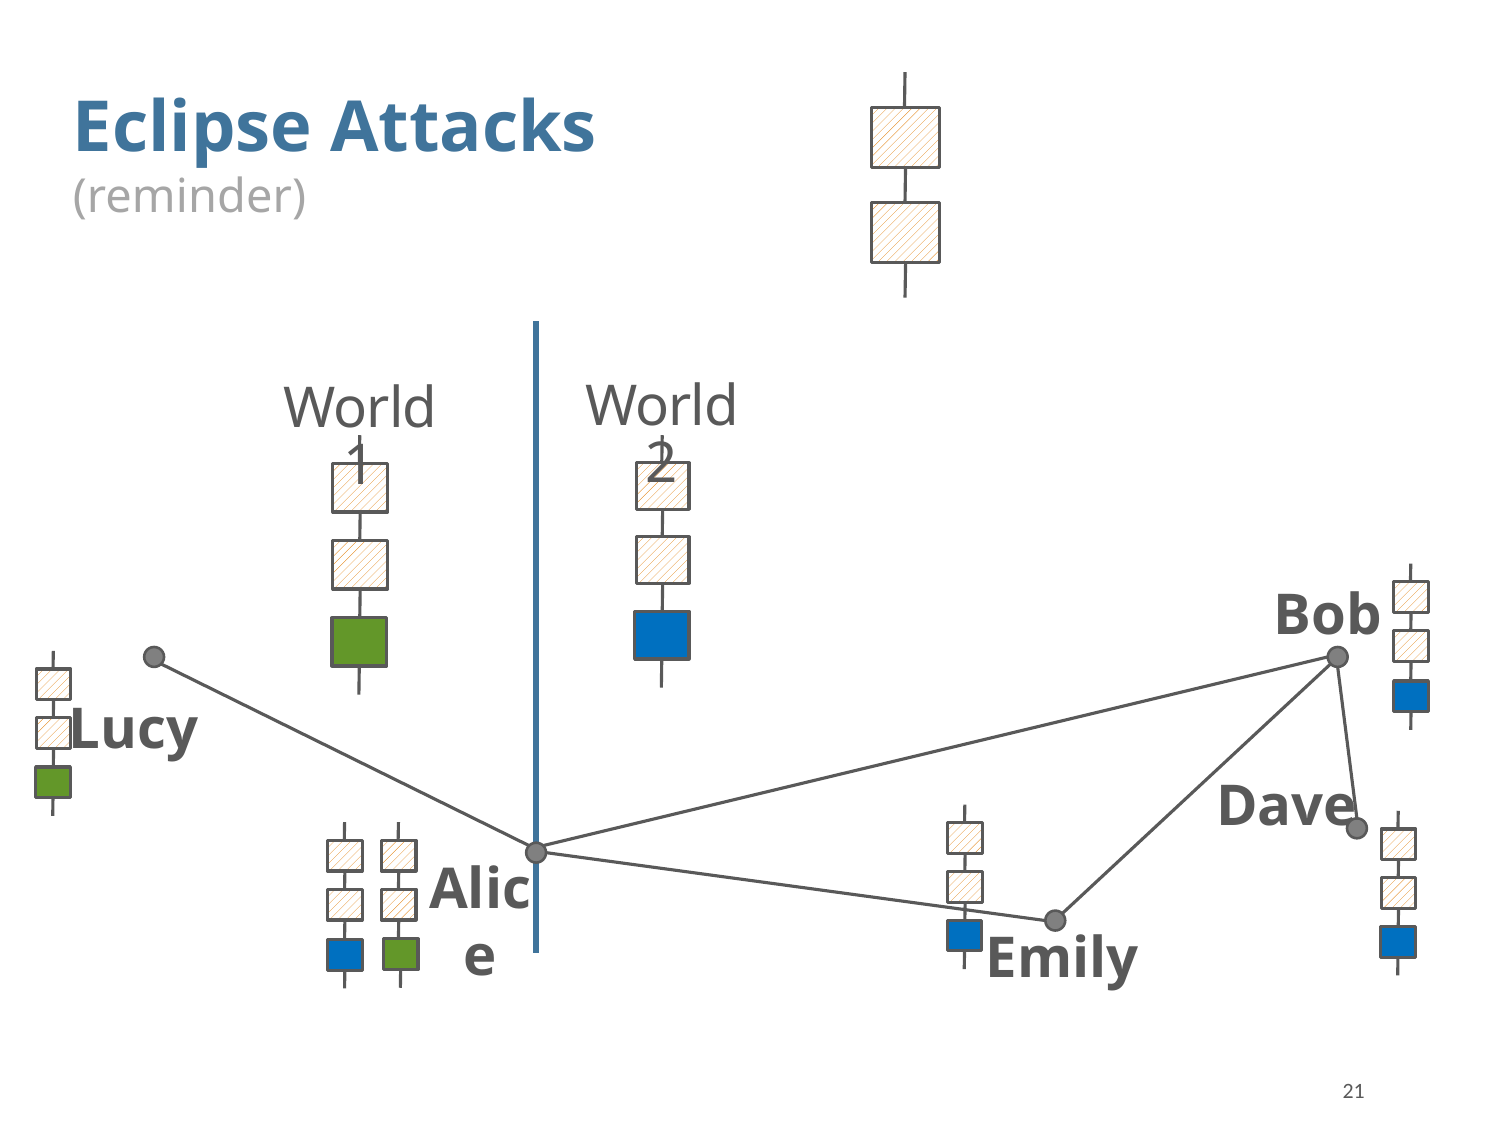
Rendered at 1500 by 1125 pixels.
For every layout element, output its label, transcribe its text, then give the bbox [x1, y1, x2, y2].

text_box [331, 434, 388, 559]
slide_number 21 [1218, 1059, 1380, 1120]
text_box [1379, 925, 1416, 976]
text_box Eclipse Attacks (reminder) [58, 74, 612, 230]
text_box World 2 [550, 372, 773, 454]
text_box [871, 71, 940, 299]
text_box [634, 434, 690, 559]
text_box World 1 [249, 374, 471, 456]
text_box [0, 563, 1500, 998]
